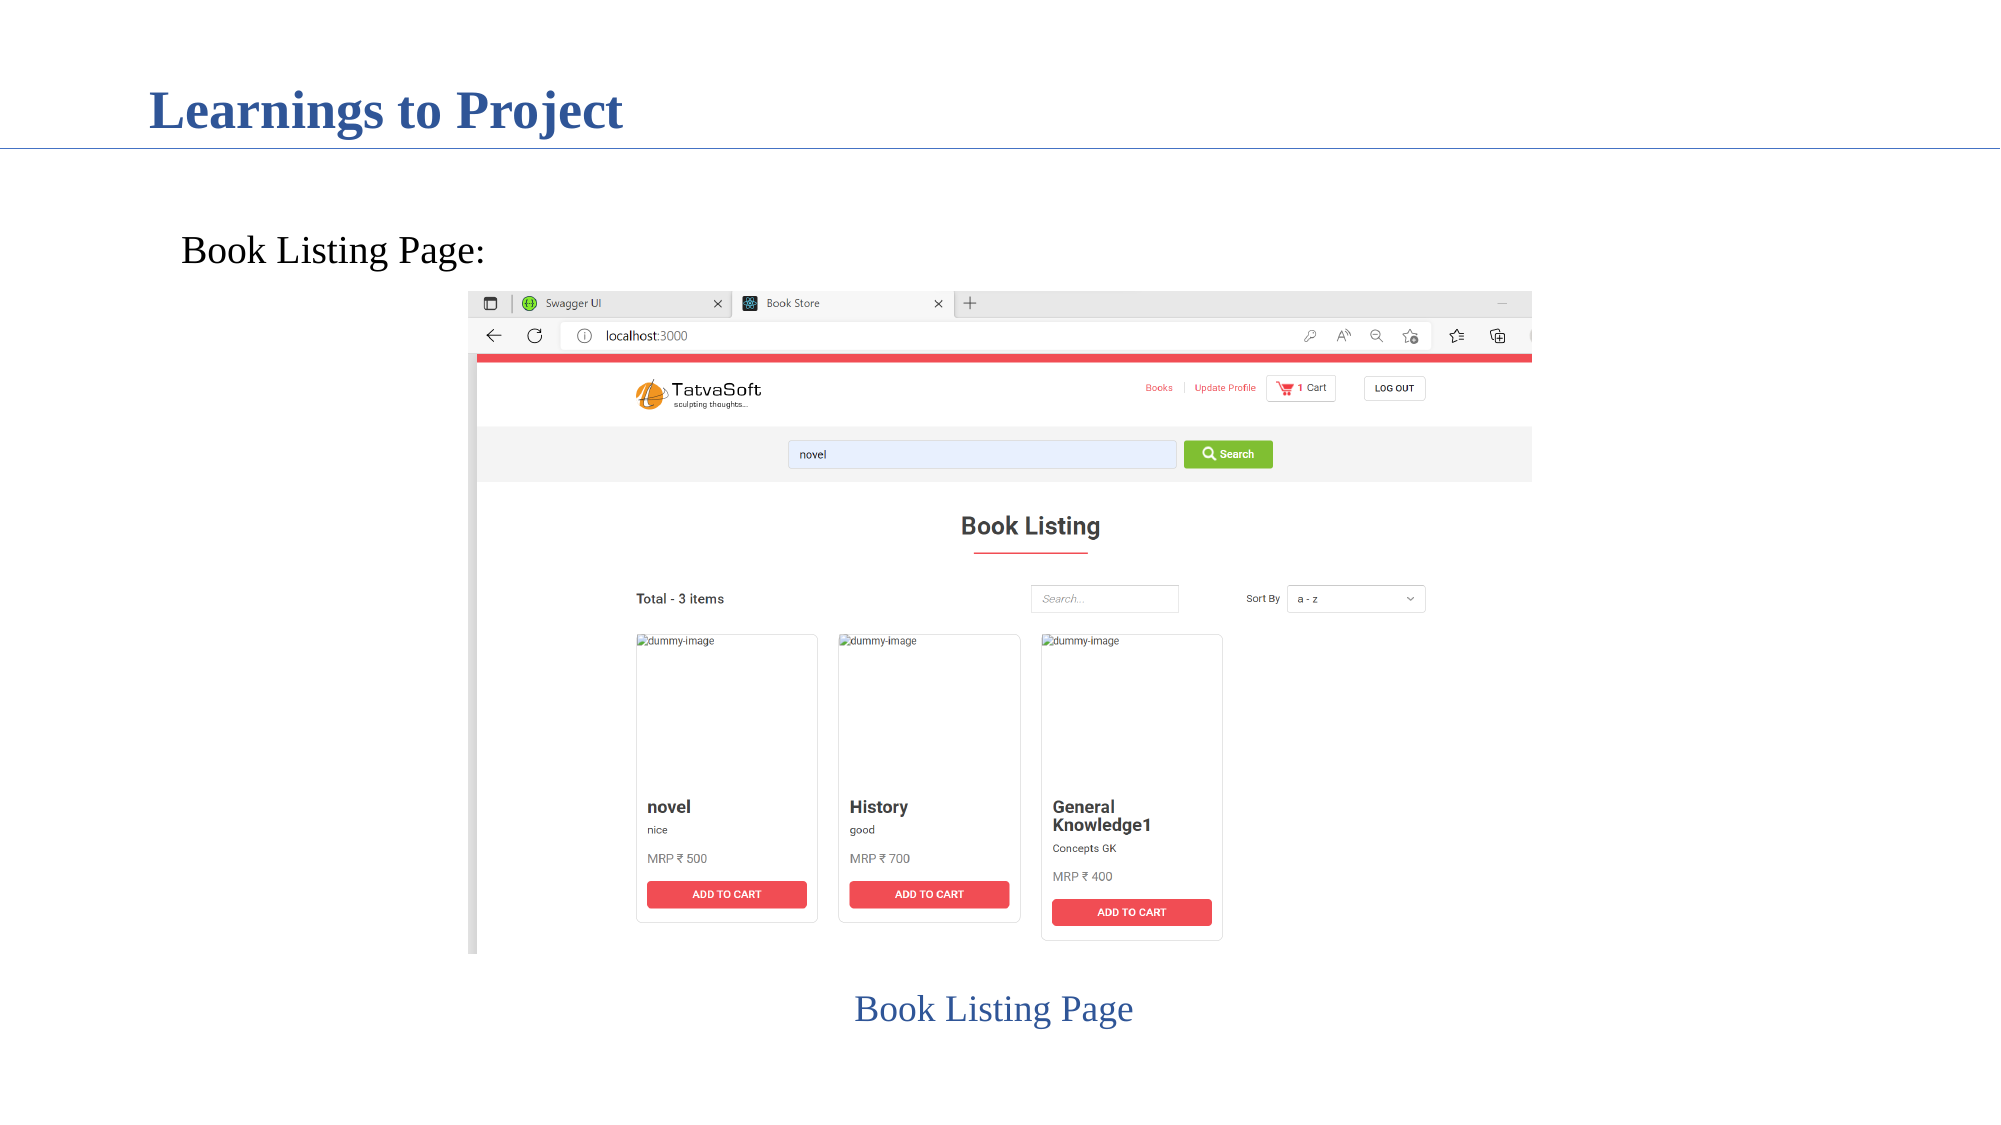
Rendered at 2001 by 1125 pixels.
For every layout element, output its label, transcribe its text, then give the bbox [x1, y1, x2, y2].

text_box Book Listing Page: [166, 216, 696, 279]
picture [467, 291, 1532, 954]
text_box Book Listing Page [839, 976, 1270, 1037]
text_box Learnings to Project [134, 67, 899, 148]
